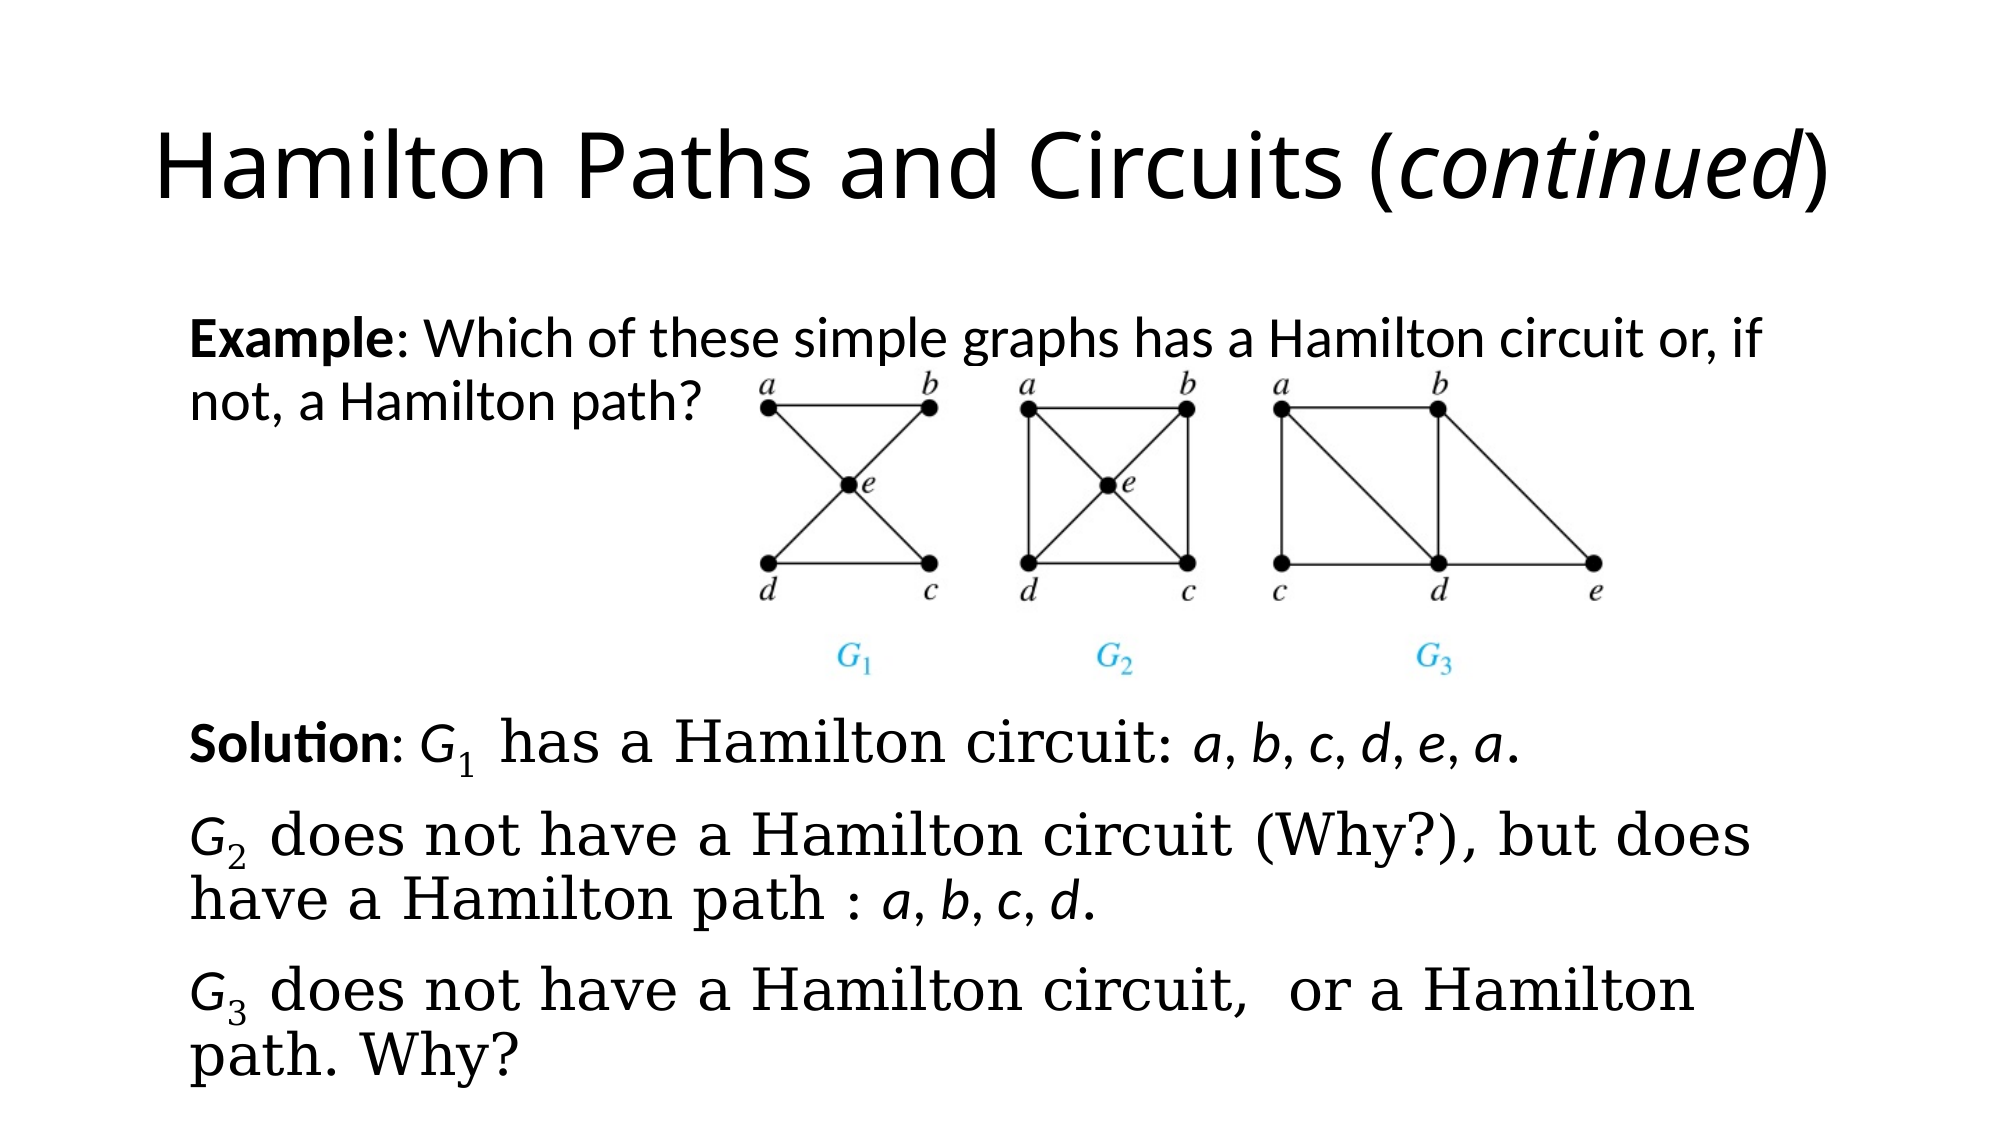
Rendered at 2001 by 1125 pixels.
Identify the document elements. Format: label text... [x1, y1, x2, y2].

picture [759, 366, 1604, 682]
title Hamilton Paths and Circuits (continued) [137, 59, 1863, 278]
list Example: Which of these simple graphs has a Hamilton circuit or, if not, a Hamilton path? Solution: G1 has a Hamilton circuit: a, b, c, d, e, a. G2 does not have a Hamilton circuit (Why?), but does have a Hamilton path : a, b, c, d. G3 does not have a Hamilton circuit, or a Hamilton path. Why? [137, 299, 1863, 1014]
